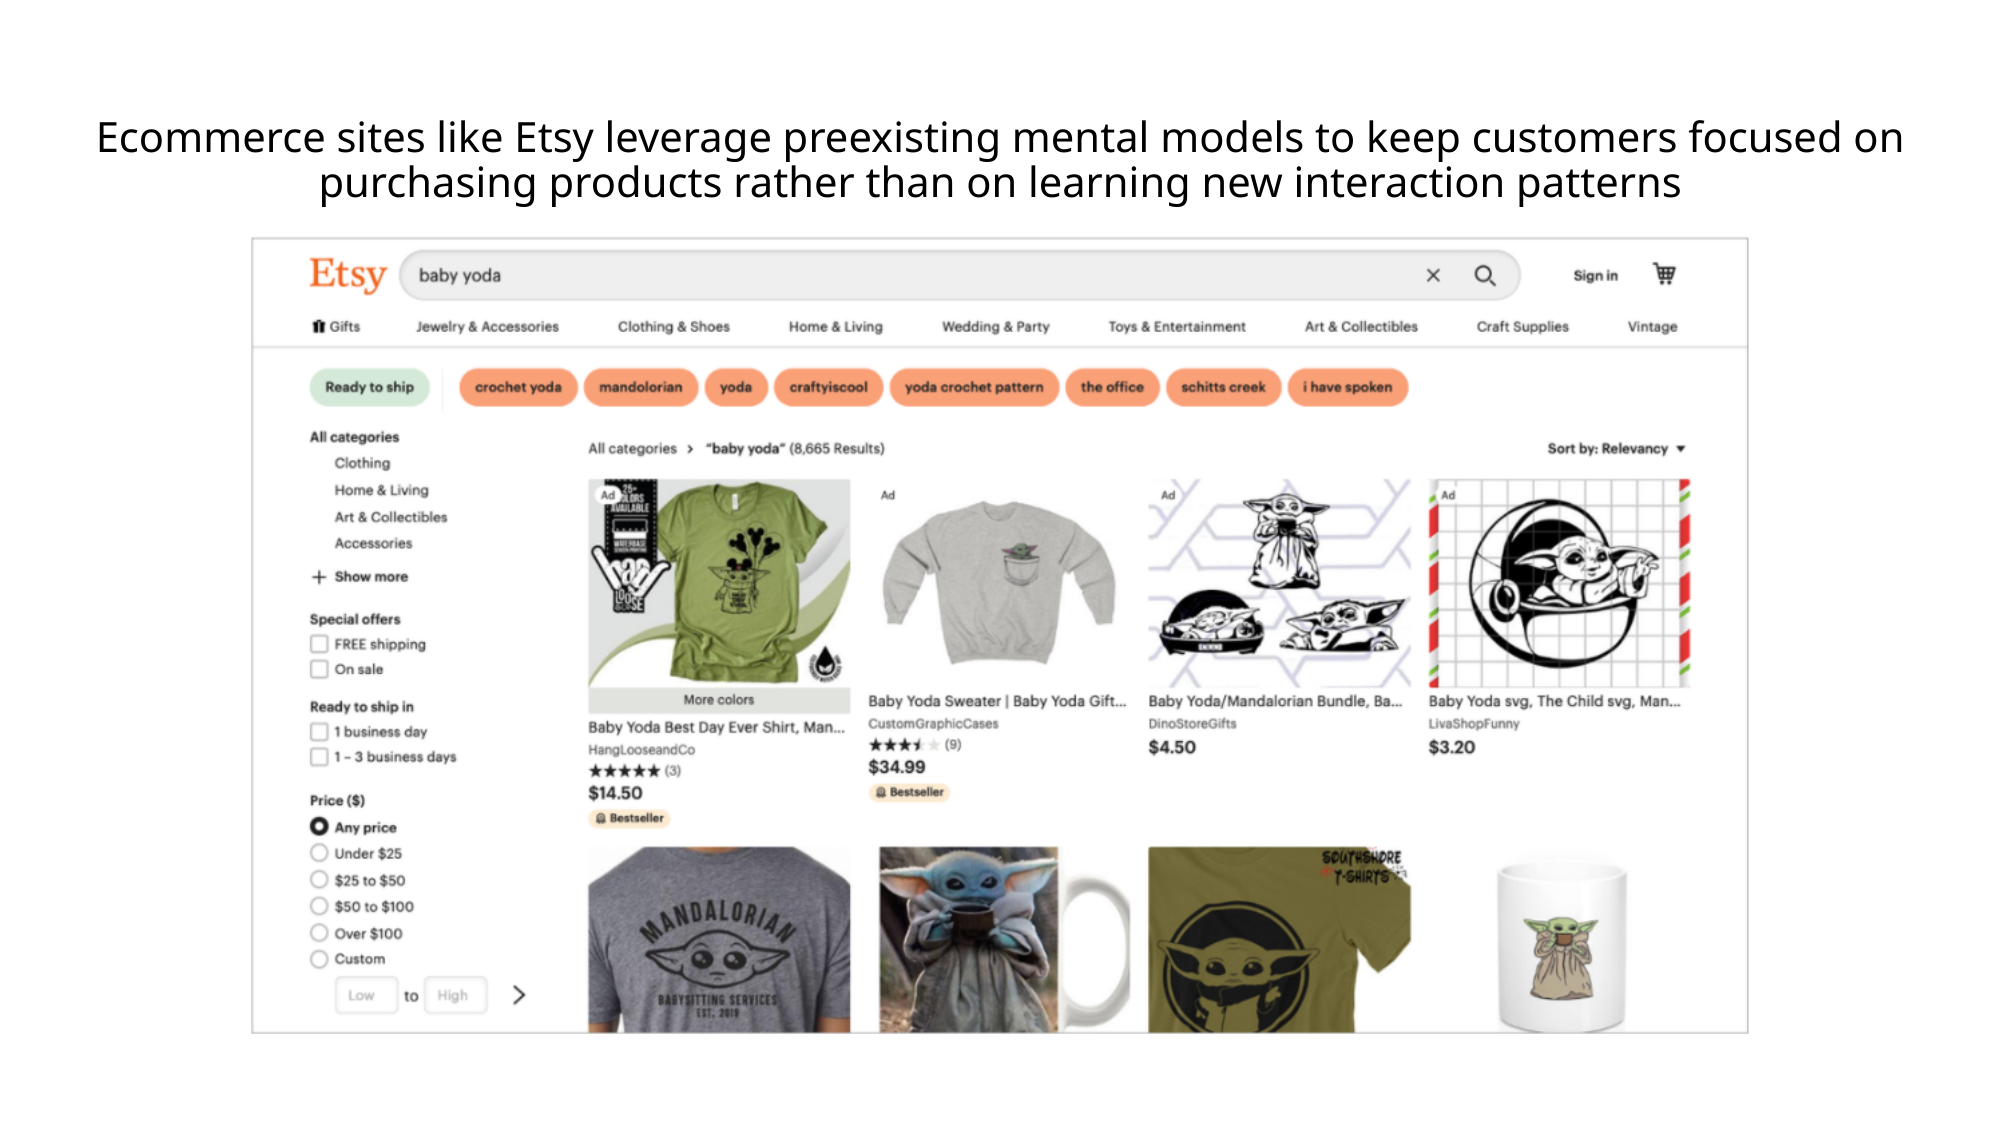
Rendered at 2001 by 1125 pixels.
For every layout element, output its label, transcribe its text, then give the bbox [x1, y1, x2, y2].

title Ecommerce sites like Etsy leverage preexisting mental models to keep customers focused on purchasing products rather than on learning new interaction patterns [41, 49, 1960, 275]
picture [246, 229, 1754, 1042]
